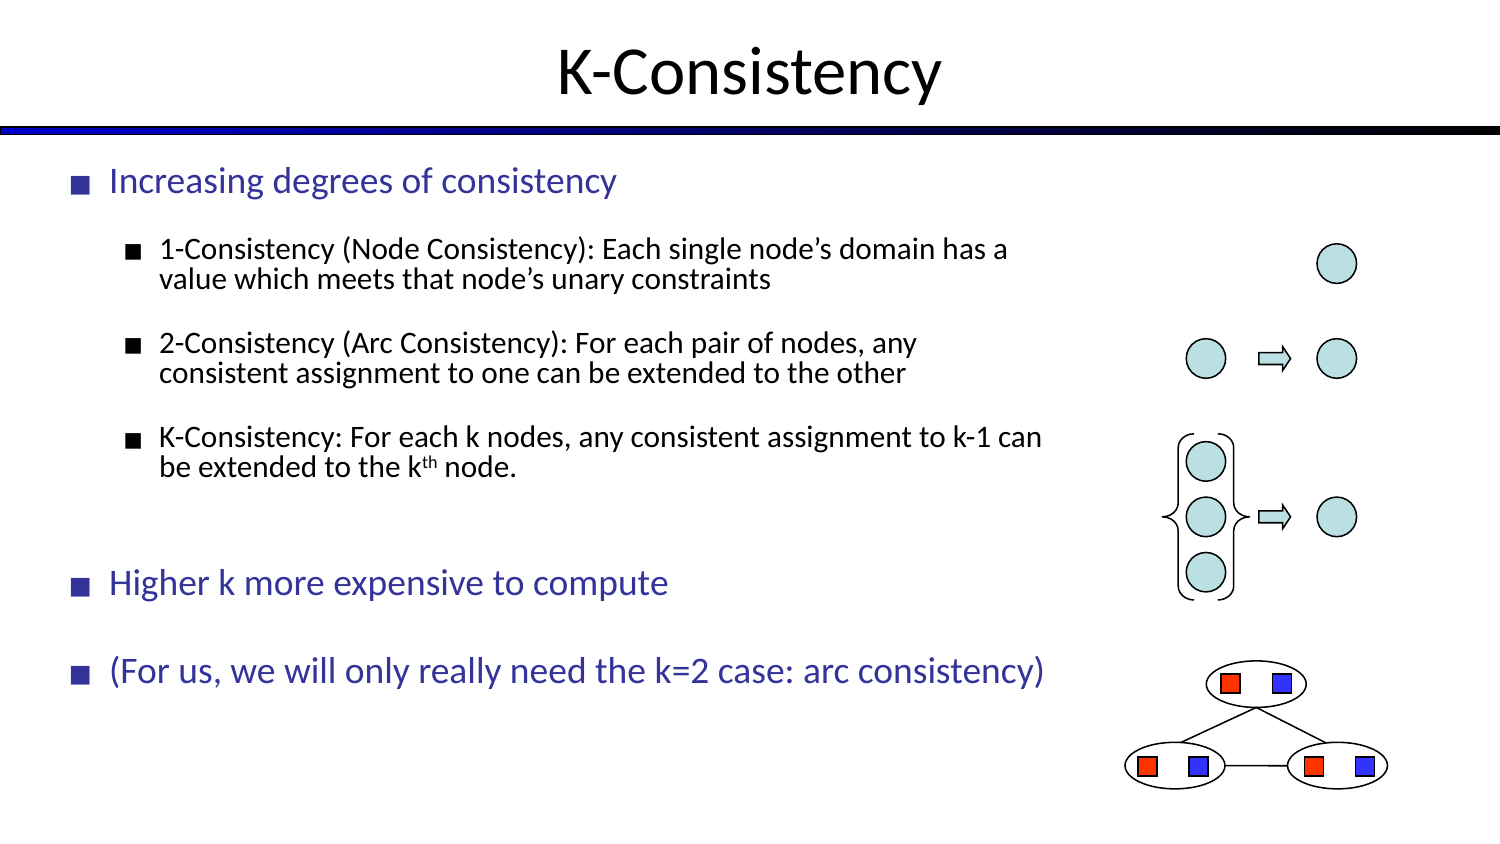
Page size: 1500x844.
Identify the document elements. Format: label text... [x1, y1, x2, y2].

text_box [1162, 243, 1357, 601]
title K-Consistency [0, 0, 1500, 138]
list Increasing degrees of consistency 1-Consistency (Node Consistency): Each single node’s domain has a value which meets that node’s unary constraints 2-Consistency (Arc Consistency): For each pair of nodes, any consistent assignment to one can be extended to the other K-Consistency: For each k nodes, any consistent assignment to k-1 can be extended to the kth node. Higher k more expensive to compute (For us, we will only really need the k=2 case: arc consistency) [56, 159, 1060, 769]
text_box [1124, 660, 1388, 790]
